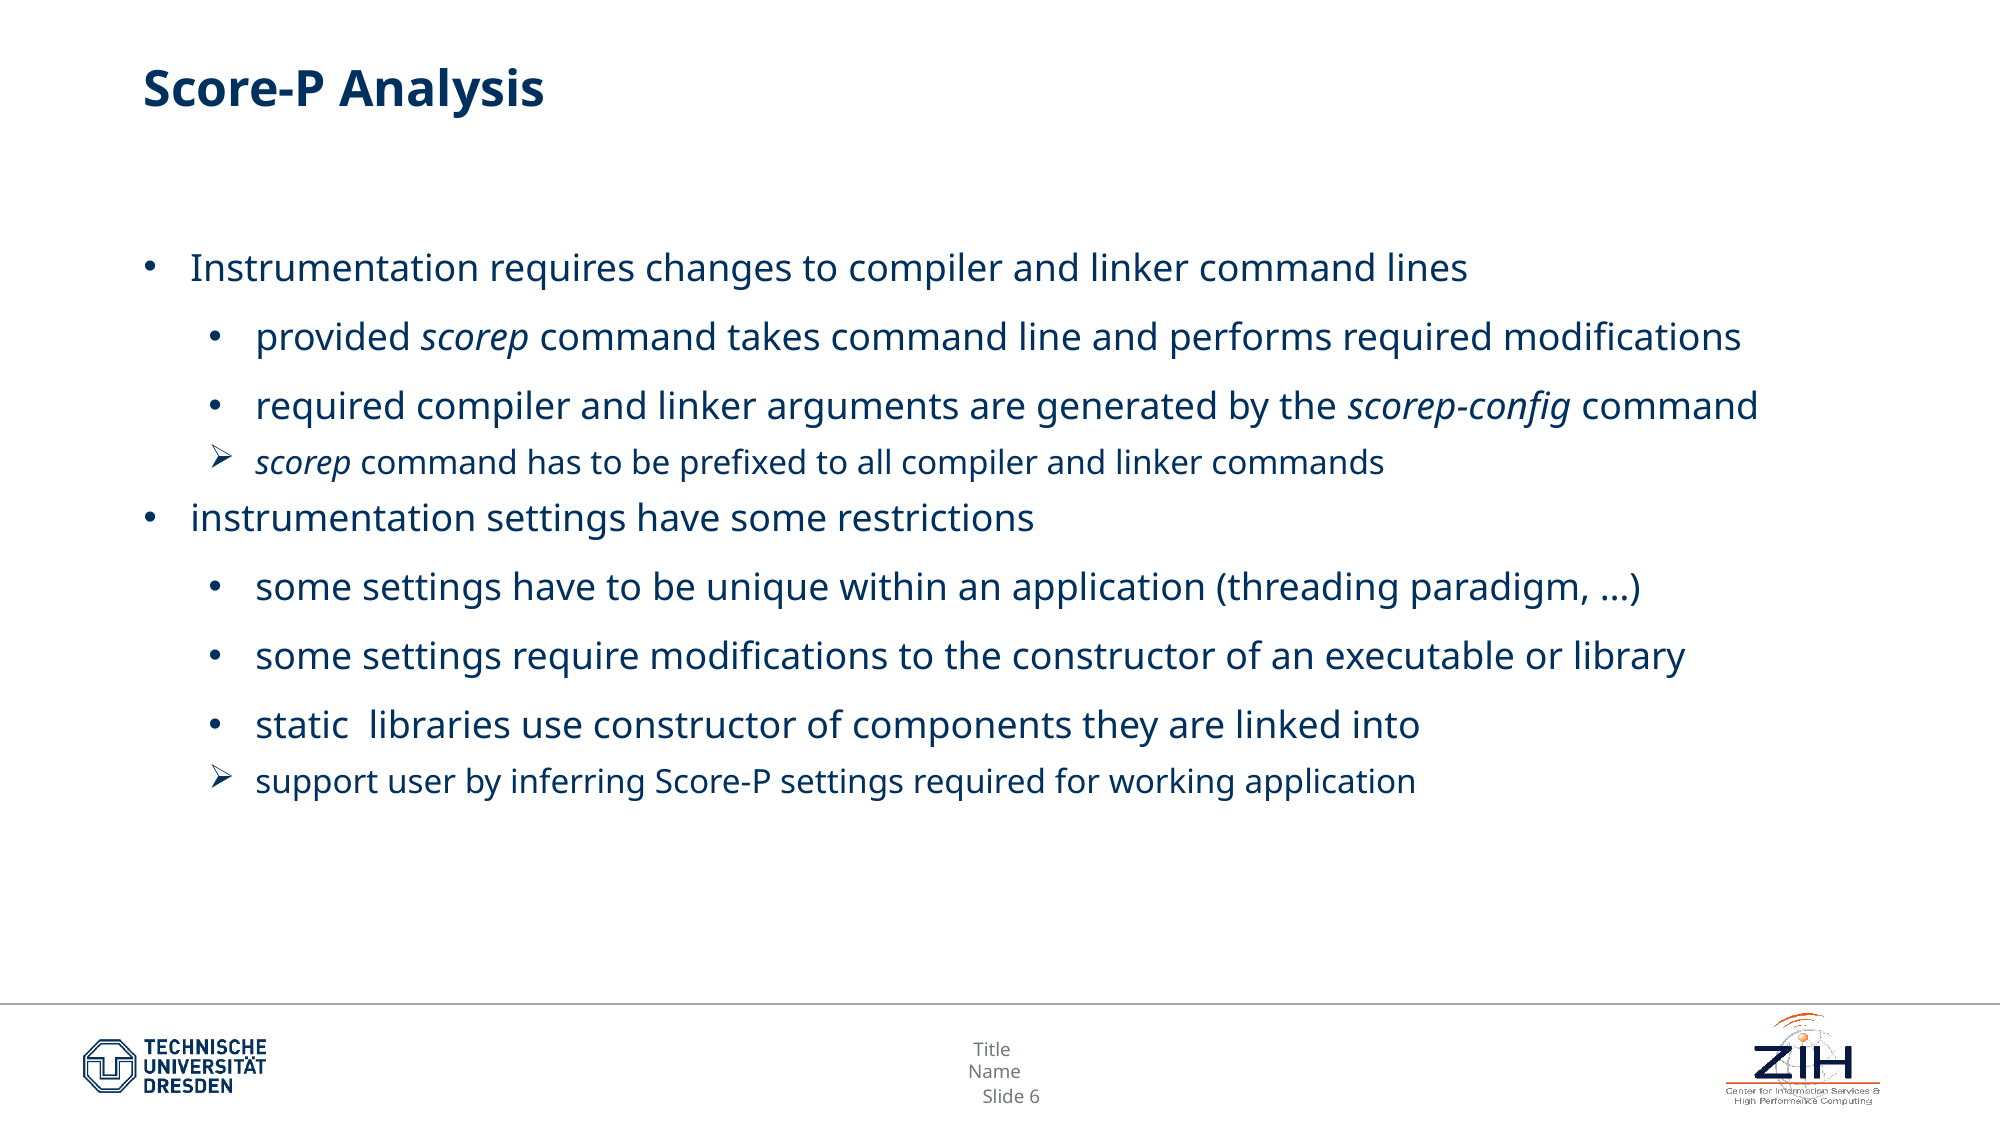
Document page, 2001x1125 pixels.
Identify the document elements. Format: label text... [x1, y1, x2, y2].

picture [1726, 1013, 1880, 1105]
list Instrumentation requires changes to compiler and linker command lines provided scorep command takes command line and performs required modifications required compiler and linker arguments are generated by the scorep-config command scorep command has to be prefixed to all compiler and linker commands instrumentation settings have some restrictions some settings have to be unique within an application (threading paradigm, …) some settings require modifications to the constructor of an executable or library static libraries use constructor of components they are linked into support user by inferring Score-P settings required for working application [143, 243, 1880, 957]
title Score-P Analysis [143, 56, 1880, 169]
picture [83, 1039, 266, 1093]
